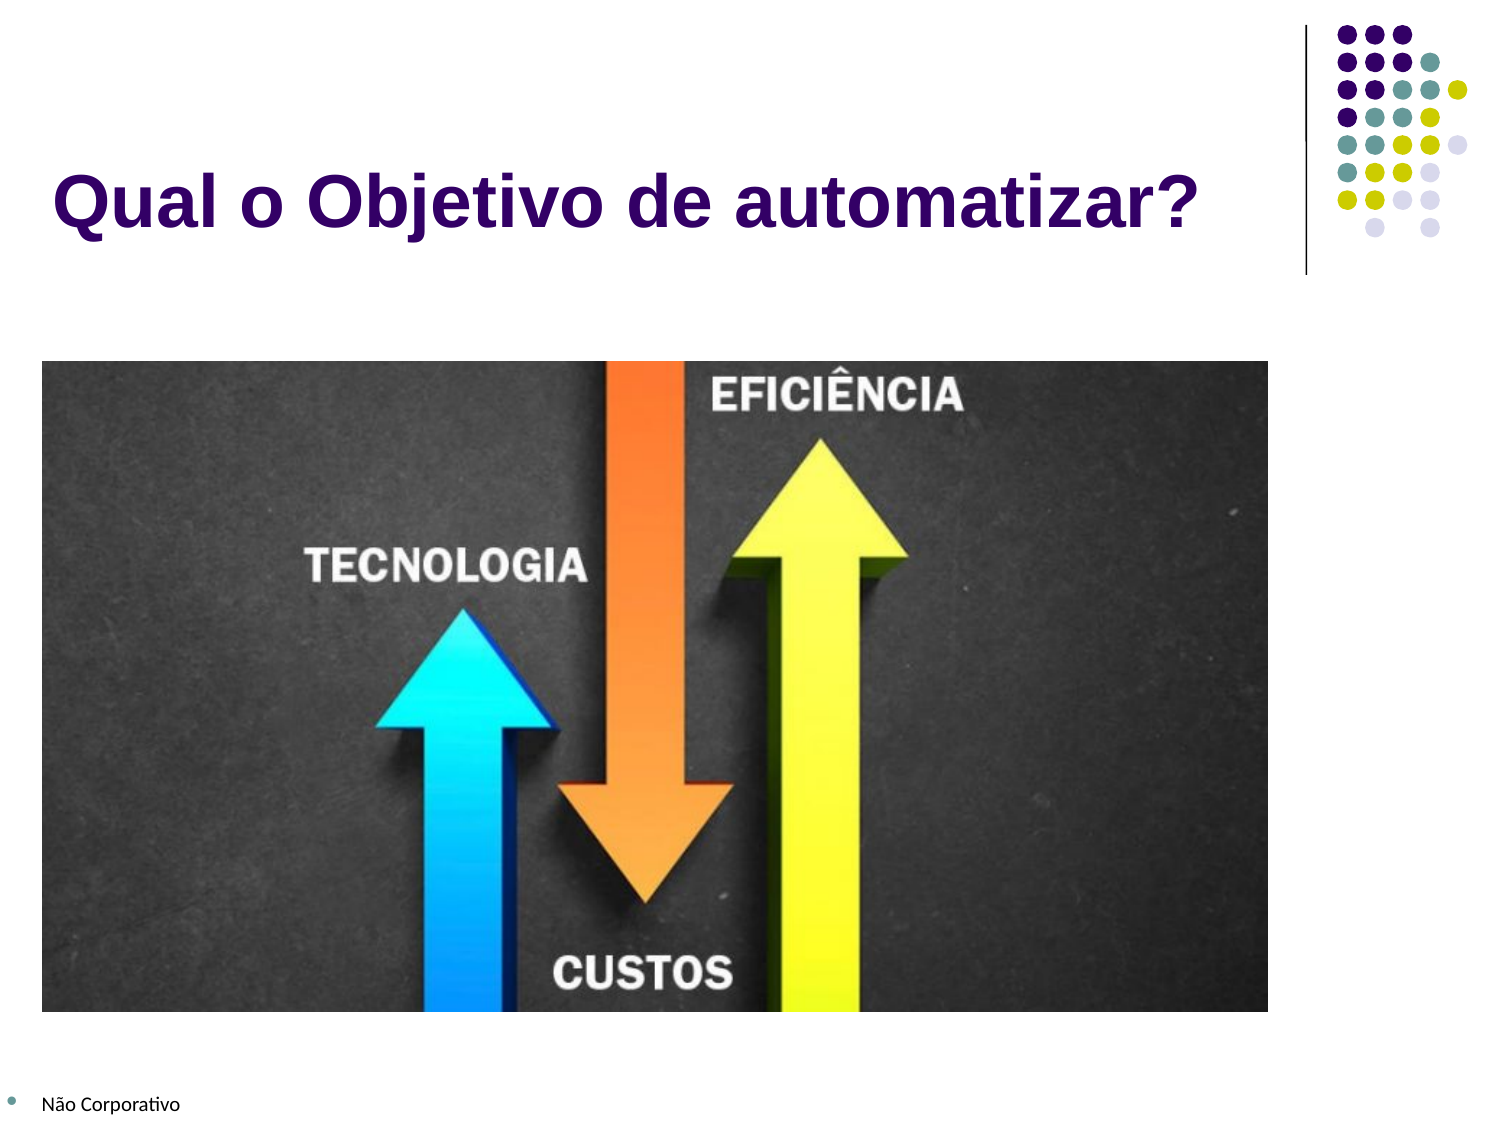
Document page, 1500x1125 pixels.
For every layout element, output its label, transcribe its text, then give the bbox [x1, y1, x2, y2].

picture [42, 361, 1268, 1012]
title Qual o Objetivo de automatizar? [37, 37, 1300, 250]
